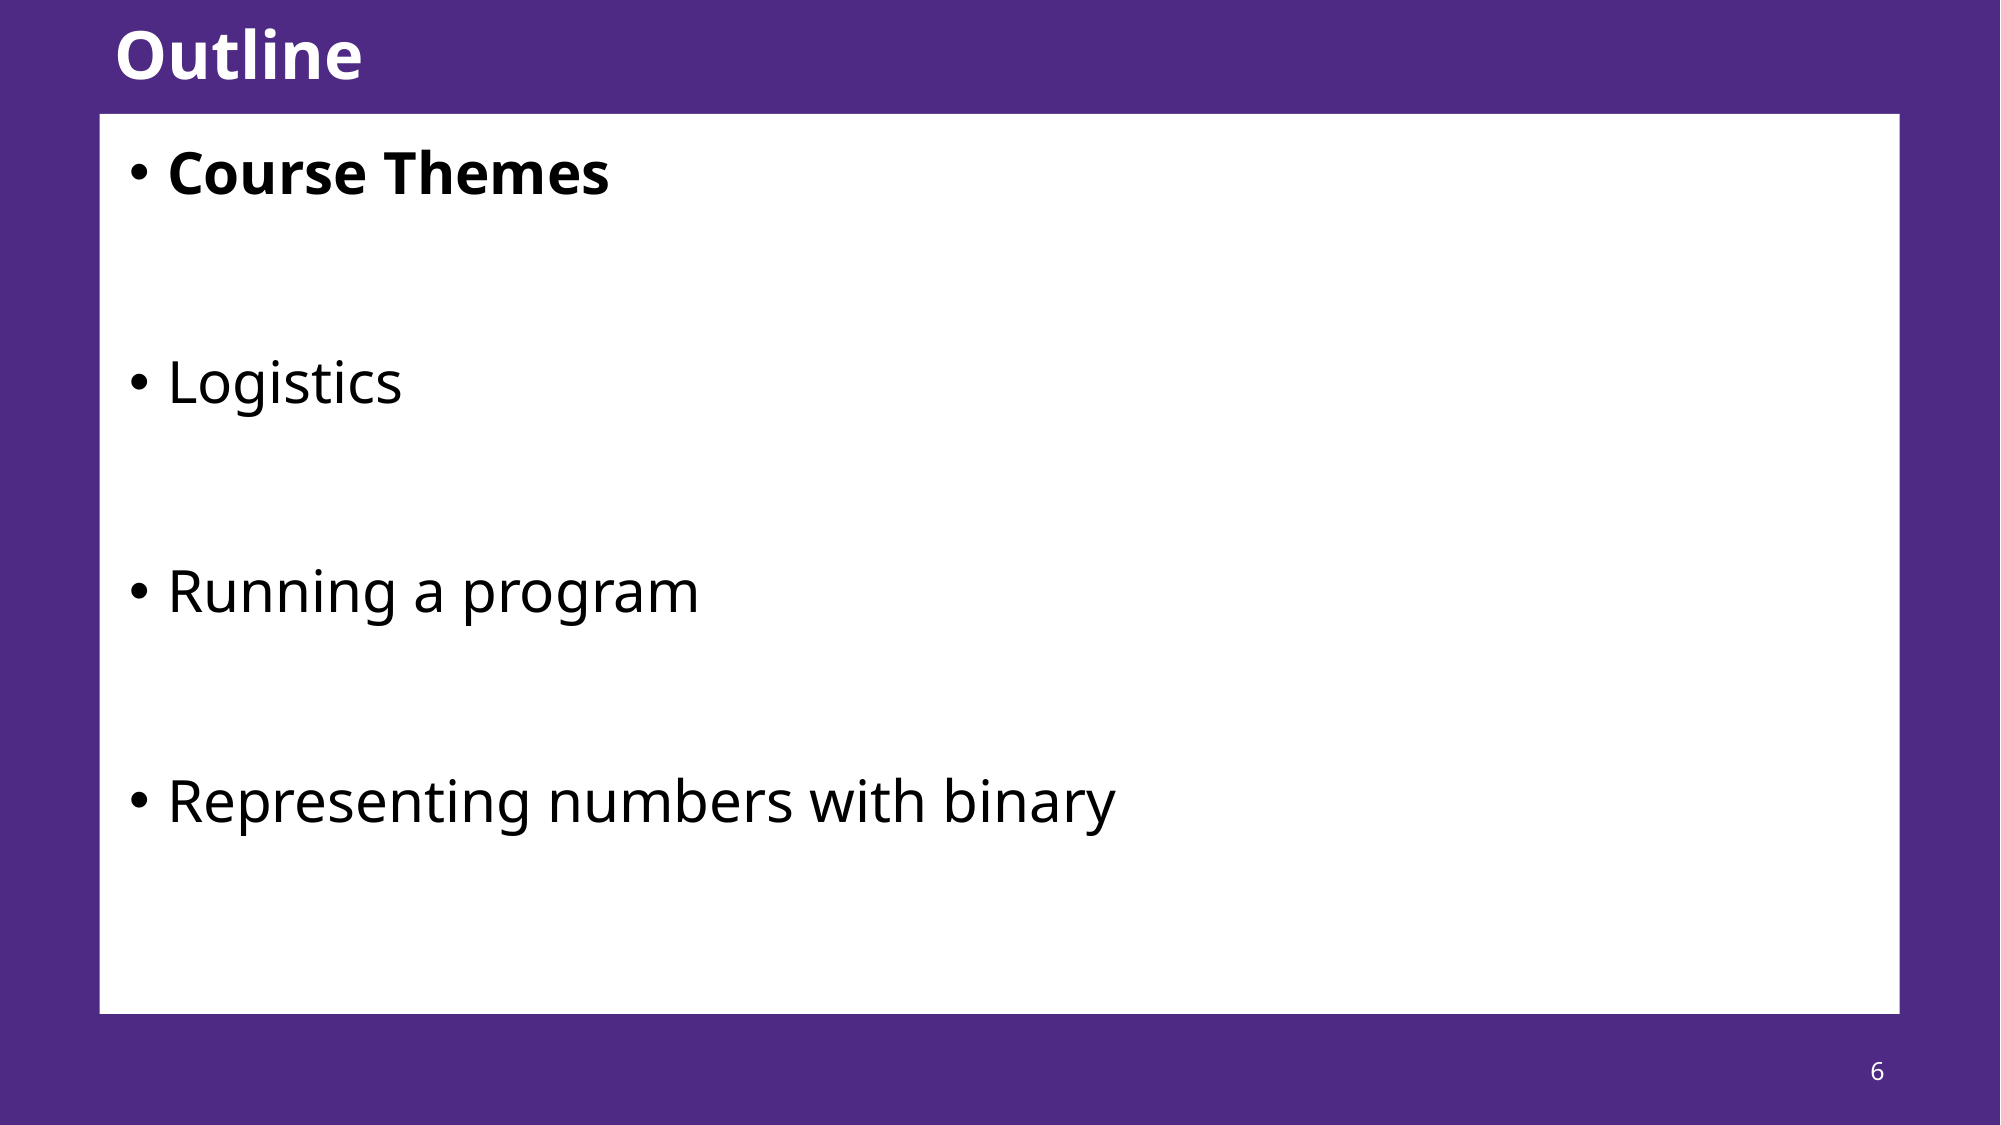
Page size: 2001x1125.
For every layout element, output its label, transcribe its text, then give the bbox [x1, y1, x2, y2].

list Course Themes Logistics Running a program Representing numbers with binary [99, 114, 1900, 1014]
slide_number 6 [1749, 1042, 1900, 1103]
title Outline [99, 1, 1900, 114]
